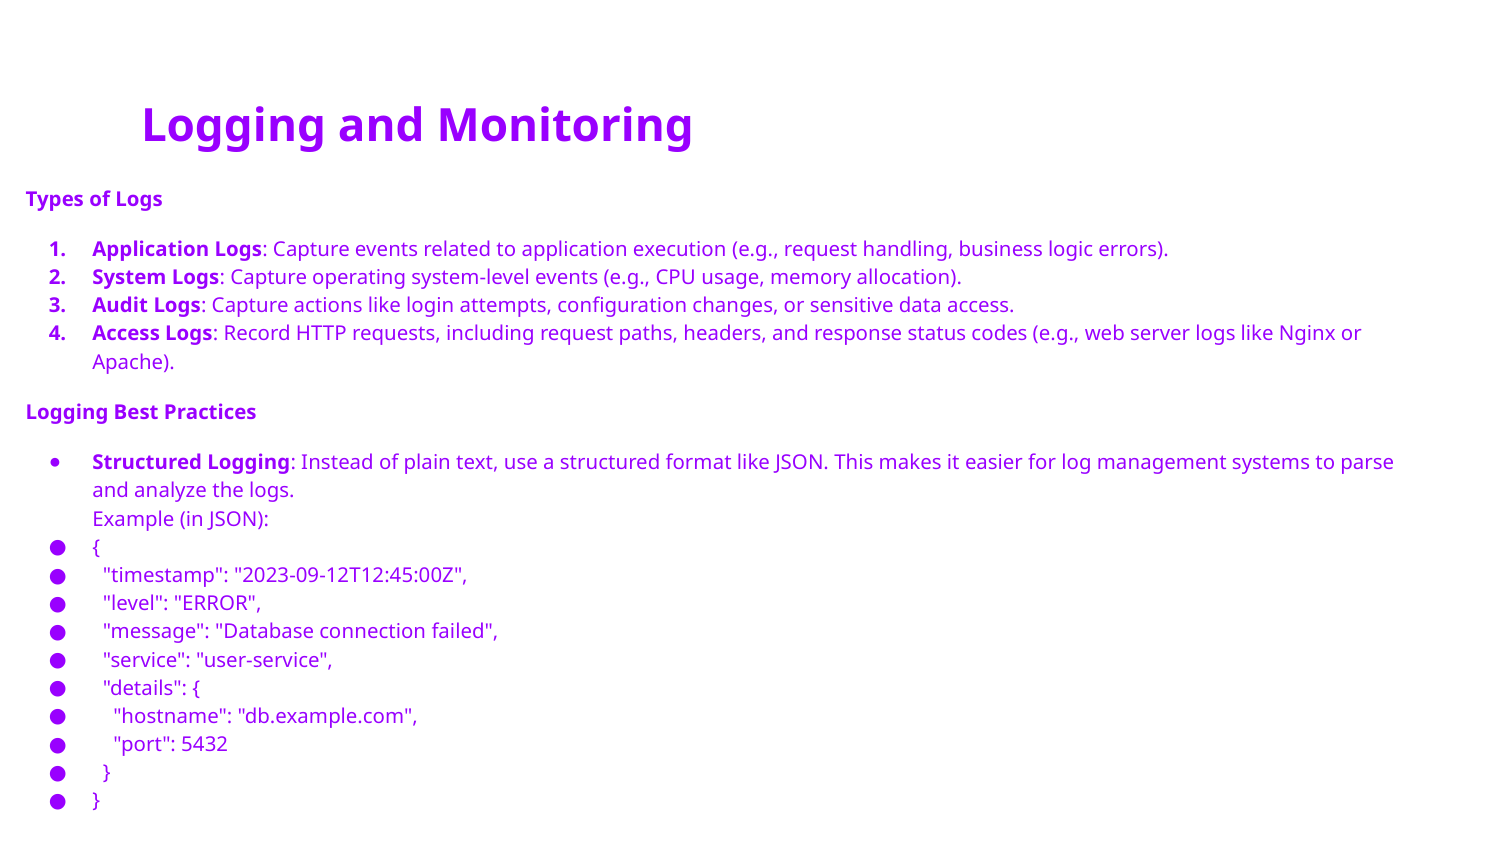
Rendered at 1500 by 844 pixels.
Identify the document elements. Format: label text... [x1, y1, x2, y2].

list Types of Logs Application Logs: Capture events related to application execution (e.g., request handling, business logic errors). System Logs: Capture operating system-level events (e.g., CPU usage, memory allocation). Audit Logs: Capture actions like login attempts, configuration changes, or sensitive data access. Access Logs: Record HTTP requests, including request paths, headers, and response status codes (e.g., web server logs like Nginx or Apache). Logging Best Practices Structured Logging: Instead of plain text, use a structured format like JSON. This makes it easier for log management systems to parse and analyze the logs. Example (in JSON): { "timestamp": "2023-09-12T12:45:00Z", "level": "ERROR", "message": "Database connection failed", "service": "user-service", "details": { "hostname": "db.example.com", "port": 5432 } } [10, 166, 1449, 832]
title Logging and Monitoring [51, 72, 1449, 167]
